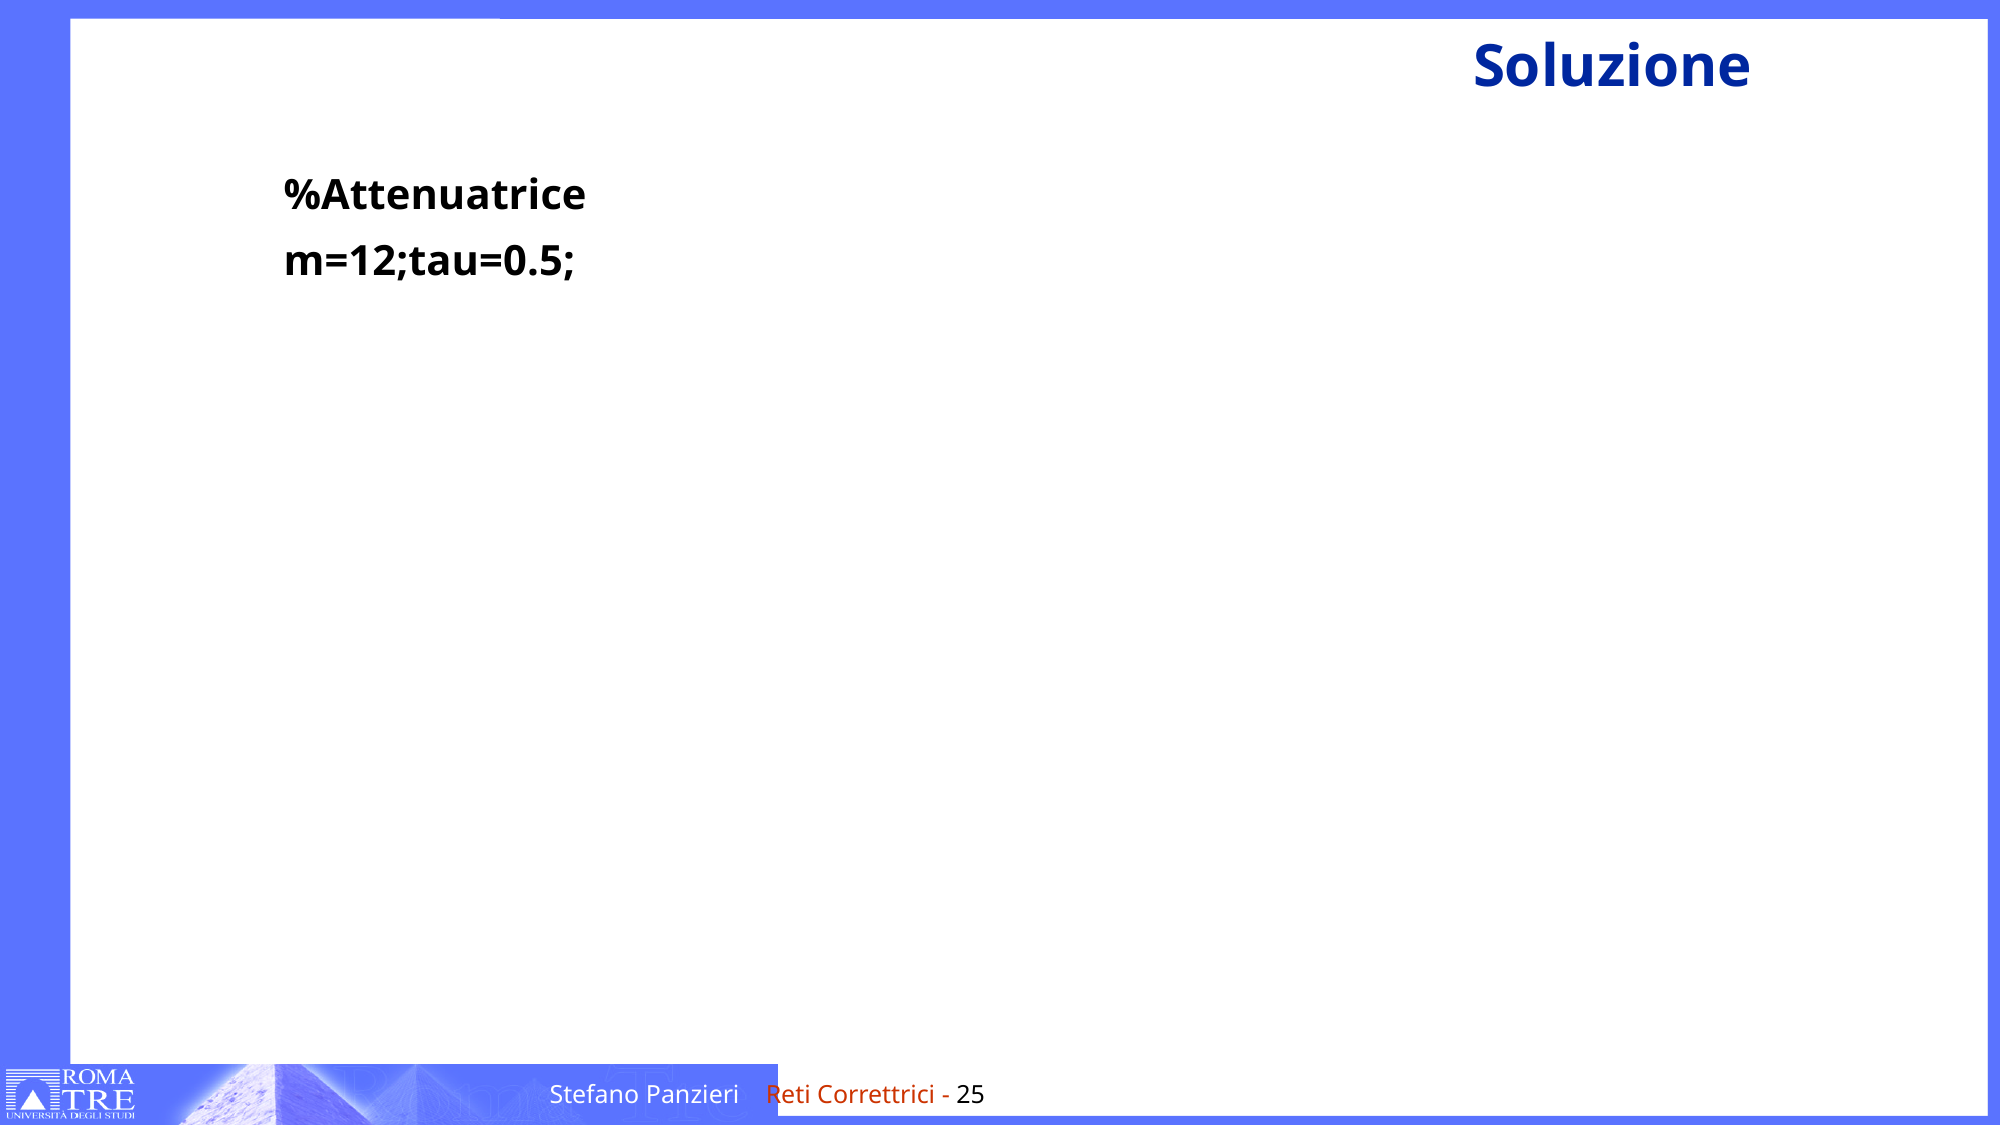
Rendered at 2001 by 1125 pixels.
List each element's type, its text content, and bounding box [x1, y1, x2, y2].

picture [0, 1064, 778, 1125]
picture [770, 1087, 776, 1094]
title Soluzione [268, 11, 1763, 97]
text_box %Attenuatrice m=12;tau=0.5; [268, 165, 1082, 293]
